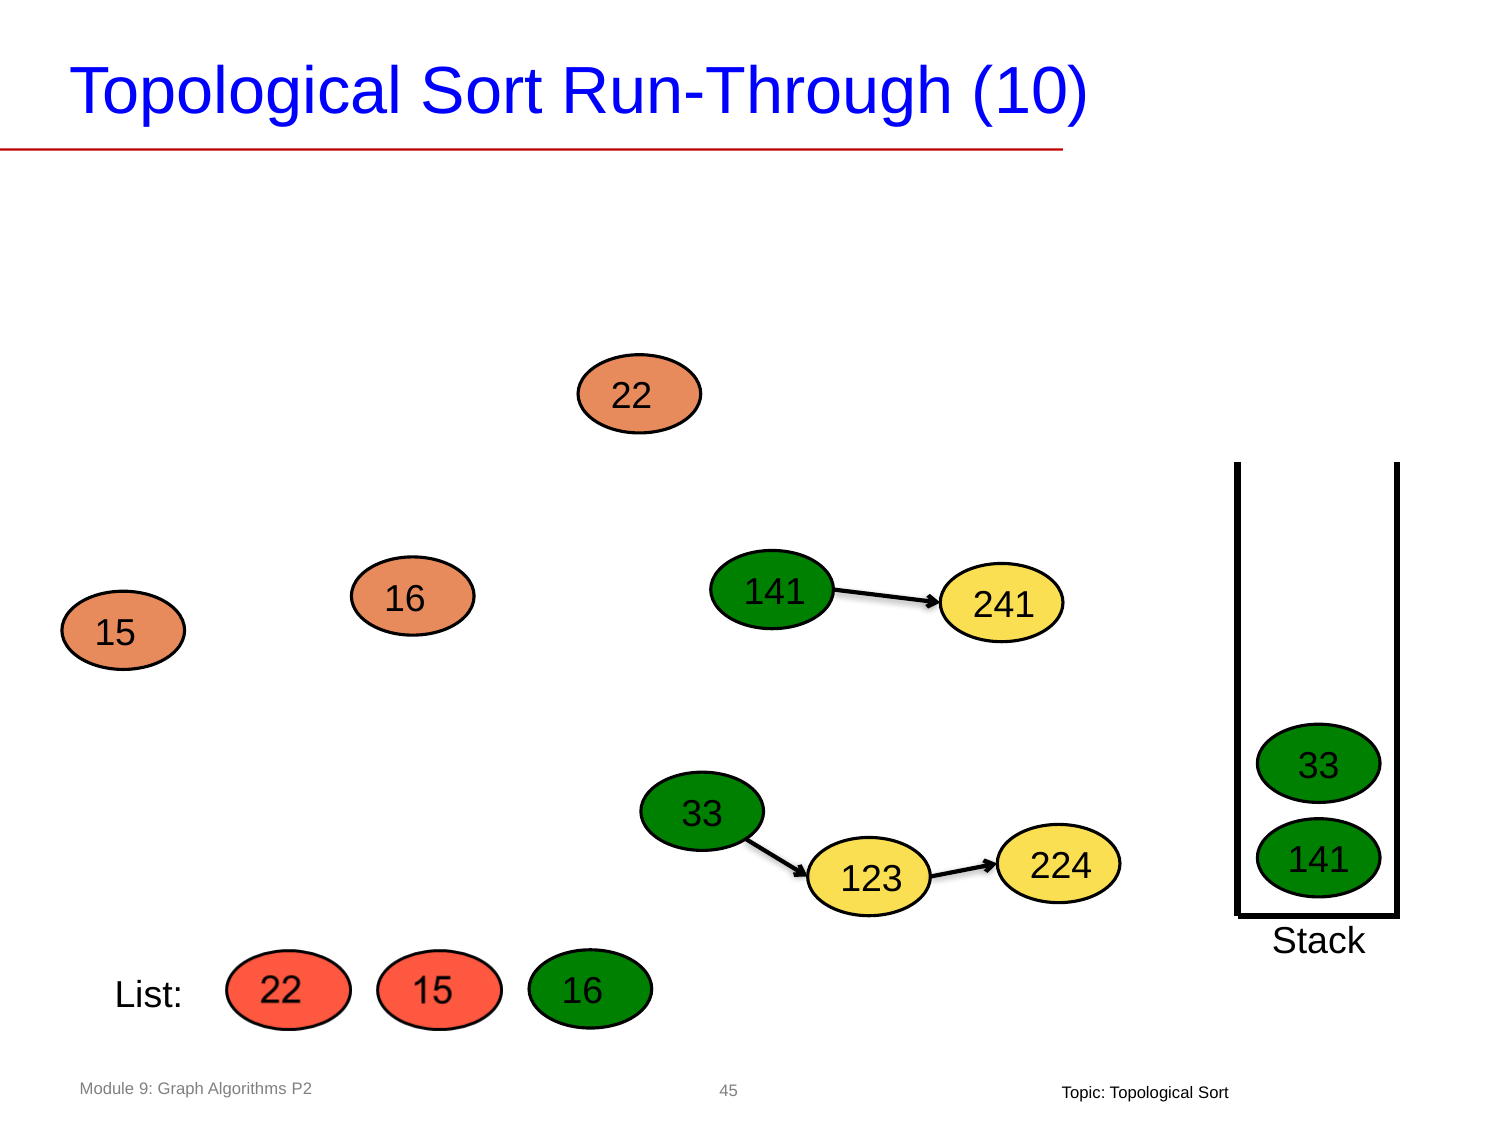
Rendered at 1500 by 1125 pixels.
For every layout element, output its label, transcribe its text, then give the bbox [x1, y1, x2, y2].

text_box List: [99, 962, 219, 1023]
text_box 33 [1257, 724, 1381, 803]
text_box 141 [1257, 818, 1381, 897]
text_box Stack [1212, 909, 1425, 969]
text_box Topic: Topological Sort [1046, 1082, 1245, 1108]
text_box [61, 354, 1121, 916]
title Topological Sort Run-Through (10) [57, 41, 1173, 133]
picture [225, 949, 352, 1036]
picture [375, 949, 503, 1036]
text_box 16 [529, 949, 652, 1029]
